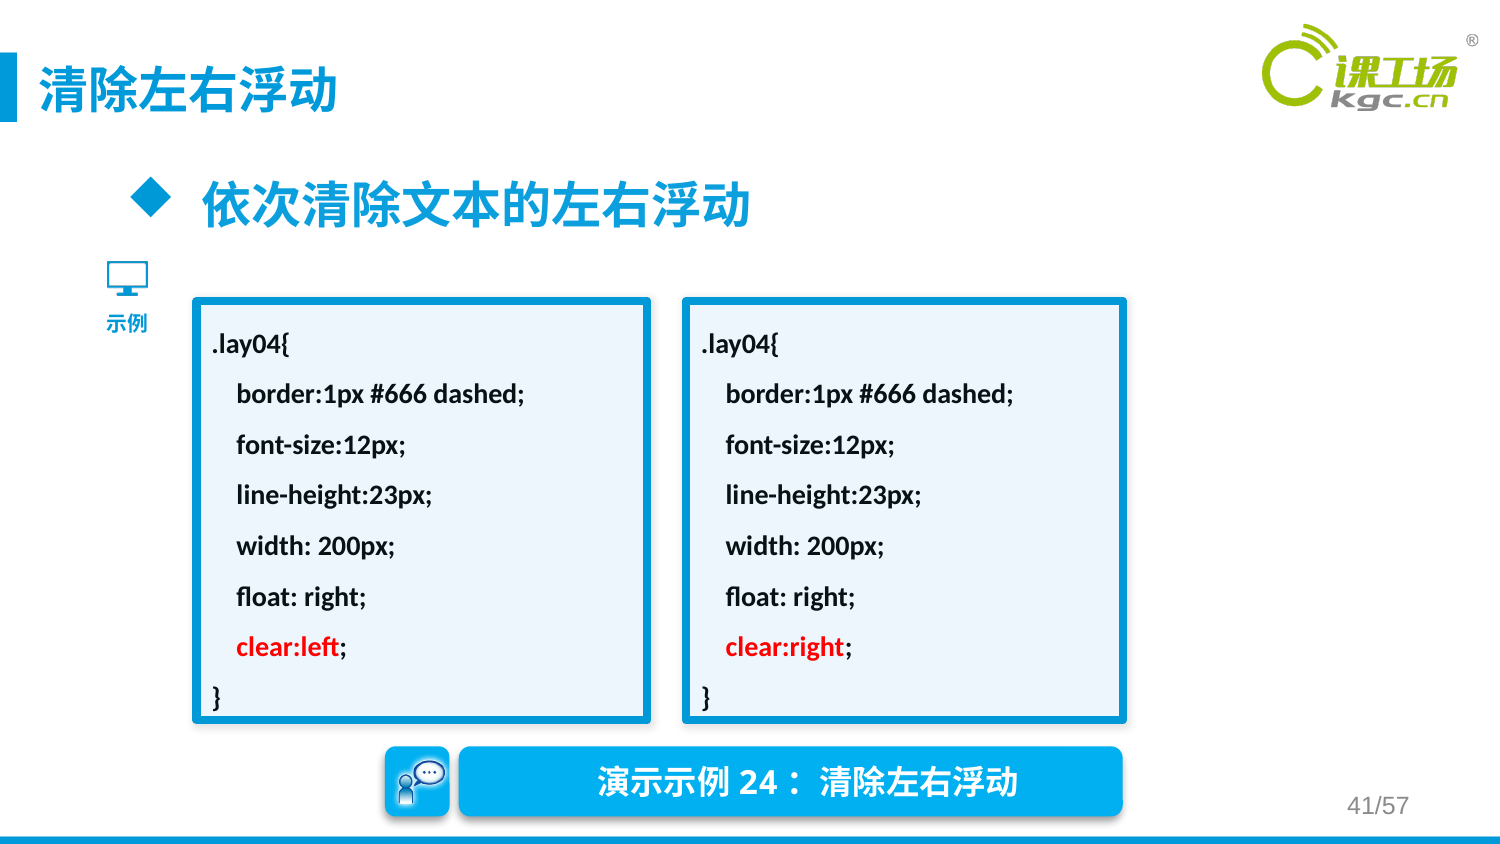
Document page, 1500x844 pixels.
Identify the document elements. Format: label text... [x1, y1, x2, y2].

text_box .lay04{ border:1px #666 dashed; font-size:12px; line-height:23px; width: 200px; float: right; clear:right; } [685, 301, 1123, 721]
slide_number /57 [1074, 782, 1425, 828]
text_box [384, 746, 1123, 817]
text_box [91, 255, 164, 344]
list 依次清除文本的左右浮动 [110, 166, 1385, 724]
picture [0, 0, 1500, 836]
title 清除左右浮动 [37, 33, 1390, 151]
text_box .lay04{ border:1px #666 dashed; font-size:12px; line-height:23px; width: 200px; float: right; clear:left; } [196, 301, 648, 721]
